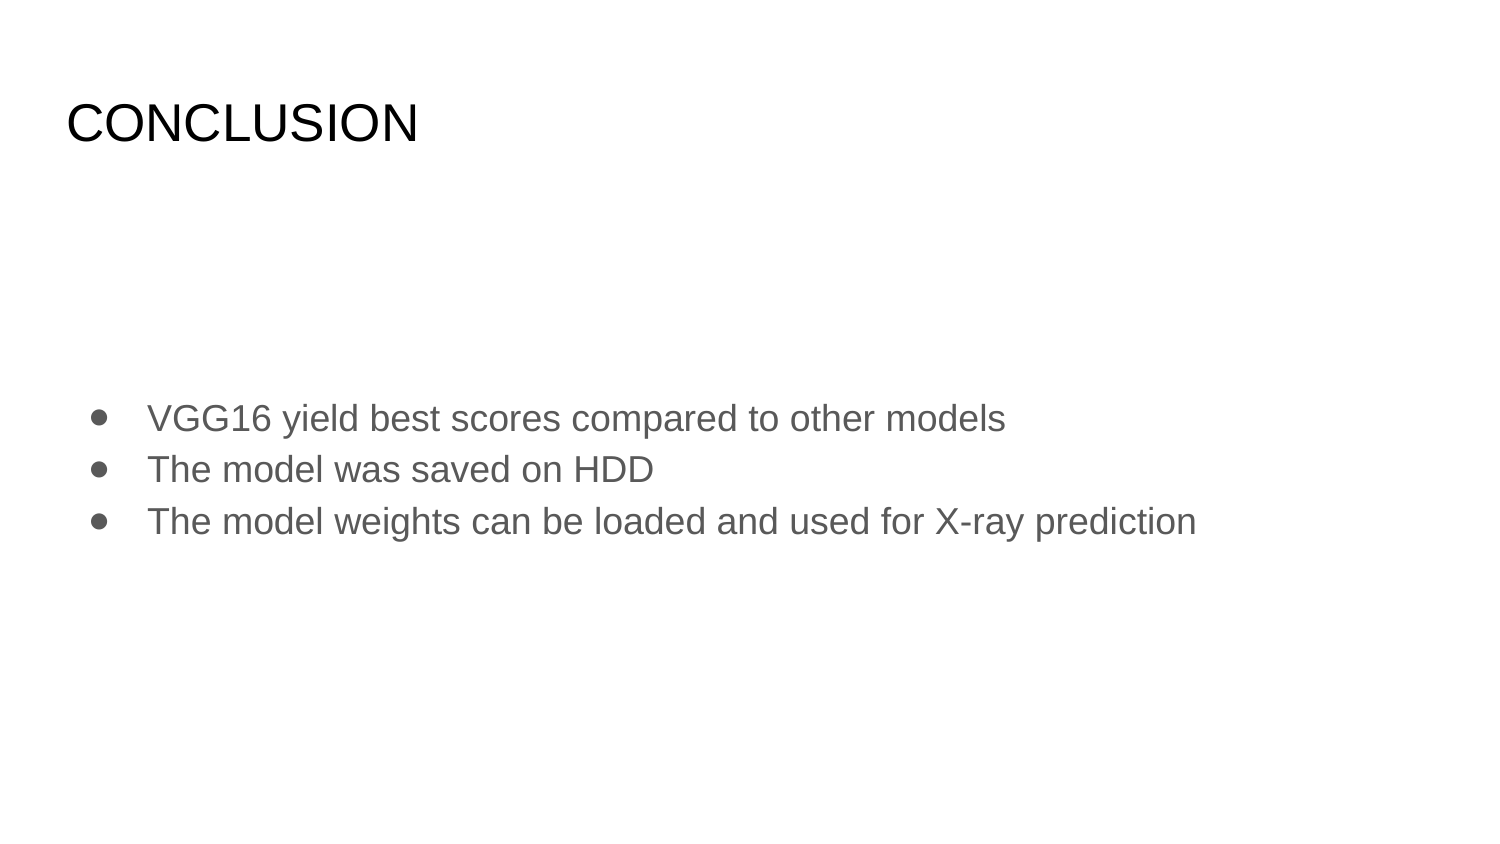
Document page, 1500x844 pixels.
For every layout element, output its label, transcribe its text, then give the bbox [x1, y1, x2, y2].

title CONCLUSION [51, 72, 1449, 167]
list VGG16 yield best scores compared to other models The model was saved on HDD The model weights can be loaded and used for X-ray prediction [51, 371, 1449, 589]
